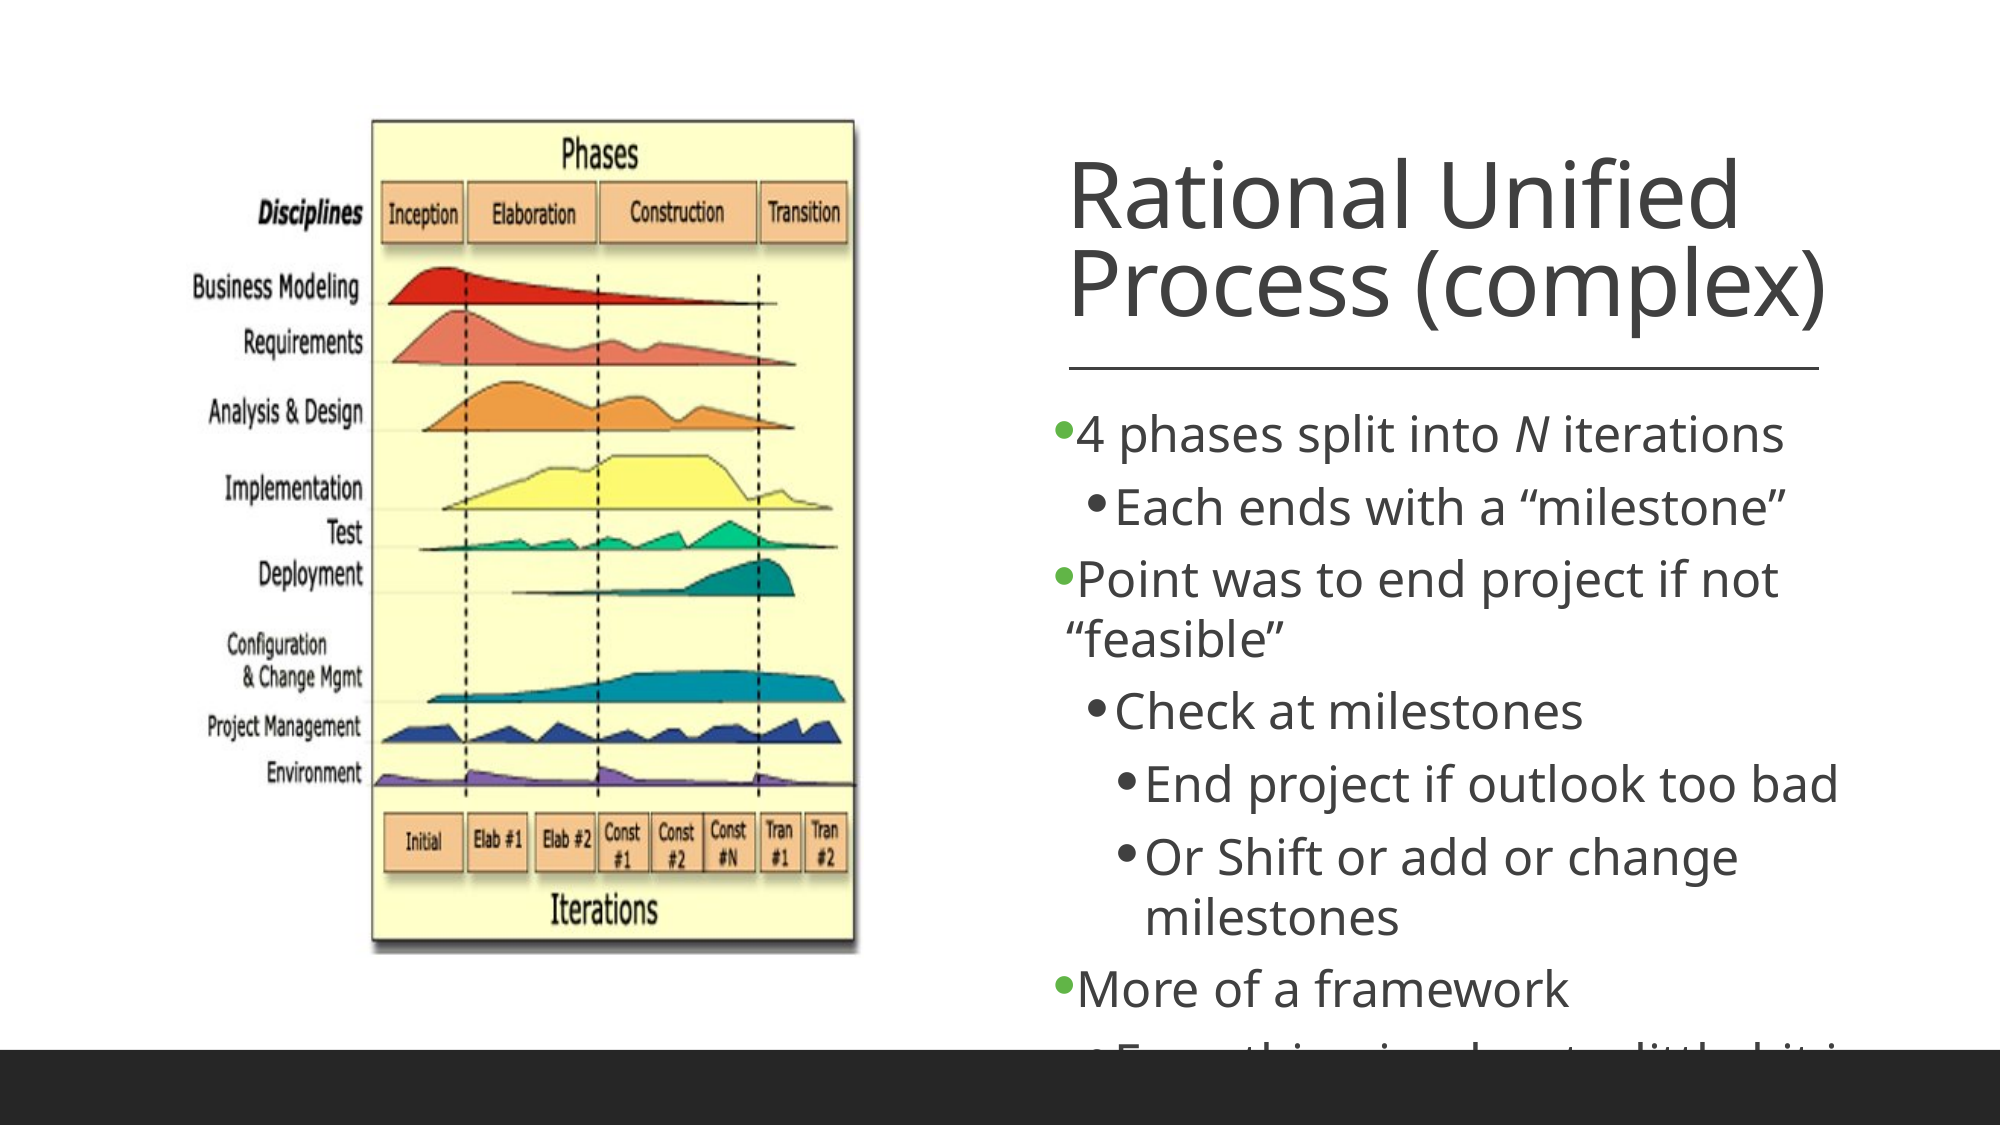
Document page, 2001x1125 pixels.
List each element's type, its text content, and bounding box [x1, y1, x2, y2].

text_box [0, 1049, 2000, 1125]
list 4 phases split into N iterations Each ends with a “milestone” Point was to end project if not “feasible” Check at milestones End project if outlook too bad Or Shift or add or change milestones More of a framework Everything is a least a little bit in each stage [1051, 394, 1893, 963]
picture [185, 105, 865, 968]
text_box [0, 0, 2000, 1049]
title Rational Unified Process (complex) [1051, 104, 1893, 343]
